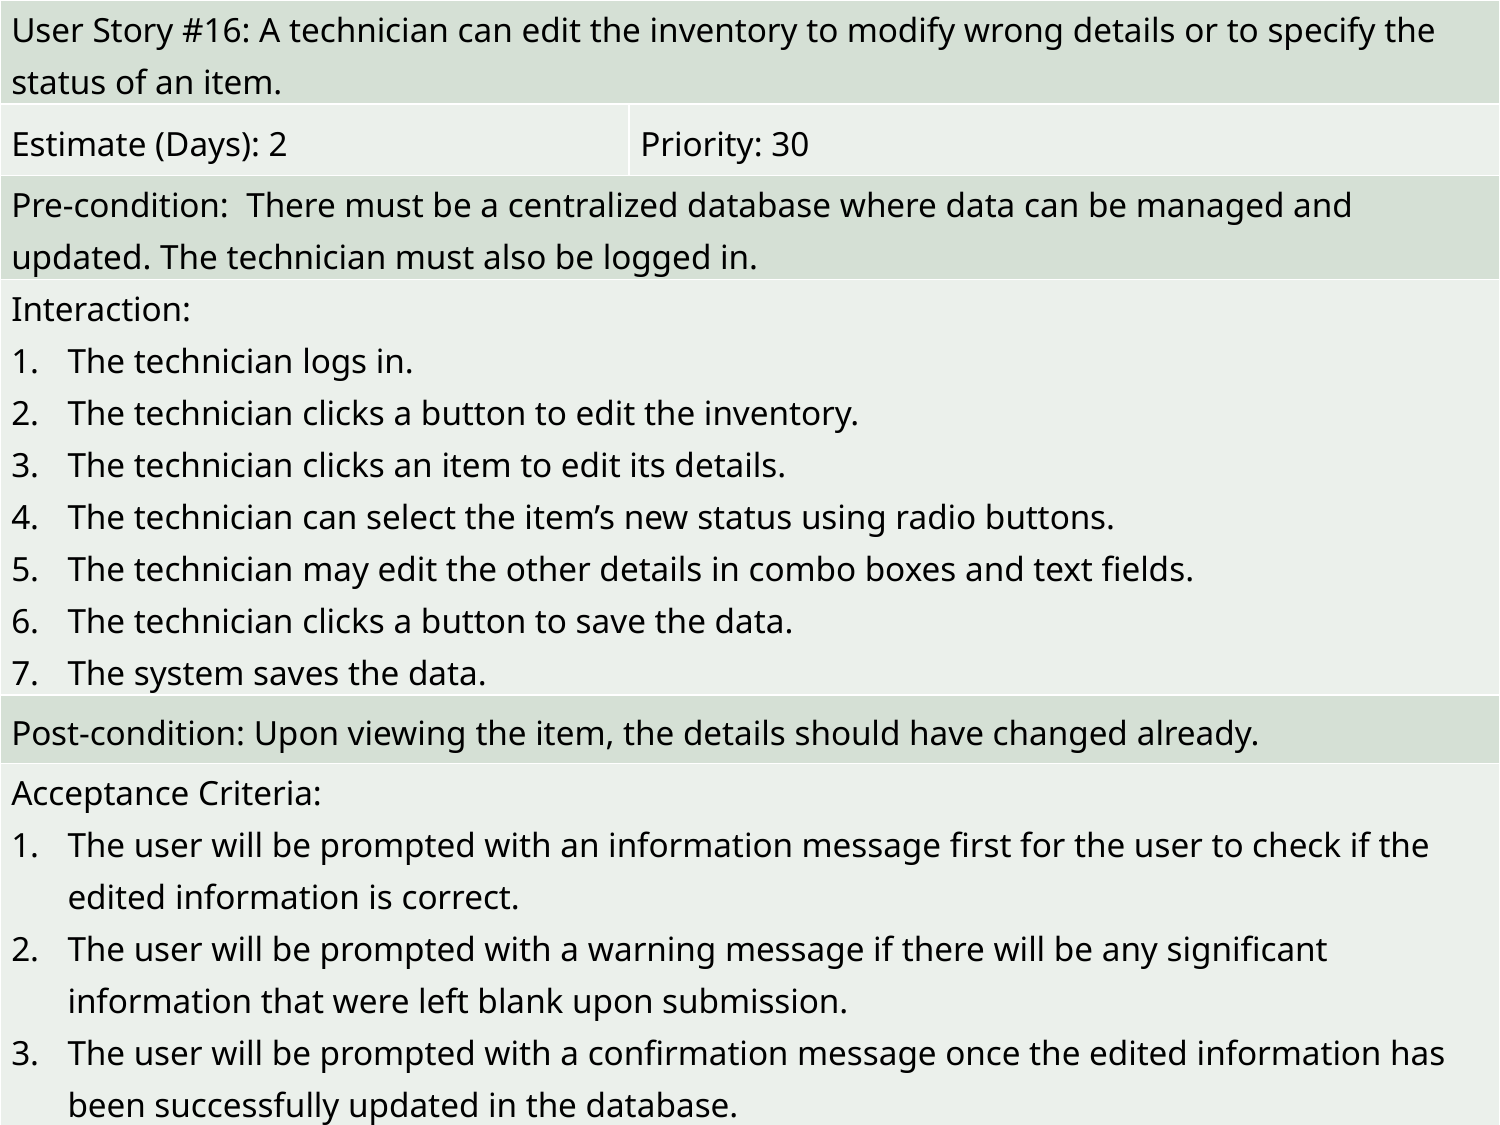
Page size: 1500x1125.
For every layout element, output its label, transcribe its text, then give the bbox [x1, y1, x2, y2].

table_cell Post-condition: Upon viewing the item, the details should have changed already. [1, 696, 1499, 763]
table_cell Estimate (Days): 2 [1, 105, 628, 175]
table_cell Pre-condition: There must be a centralized database where data can be managed and updated. The technician must also be logged in. [1, 176, 1499, 279]
table_cell Interaction: The technician logs in. The technician clicks a button to edit the inventory. The technician clicks an item to edit its details. The technician can select the item’s new status using radio buttons. The technician may edit the other details in combo boxes and text fields. The technician clicks a button to save the data. The system saves the data. [1, 280, 1499, 694]
table_cell Priority: 30 [630, 105, 1499, 175]
table_cell Acceptance Criteria: The user will be prompted with an information message first for the user to check if the edited information is correct. The user will be prompted with a warning message if there will be any significant information that were left blank upon submission. The user will be prompted with a confirmation message once the edited information has been successfully updated in the database. The interface that will be used for the user to view the list of purchase orders must be updated automatically once the updates in the database are done. [1, 764, 1499, 1125]
table_header User Story #16: A technician can edit the inventory to modify wrong details or to specify the status of an item. [1, 1, 1499, 103]
